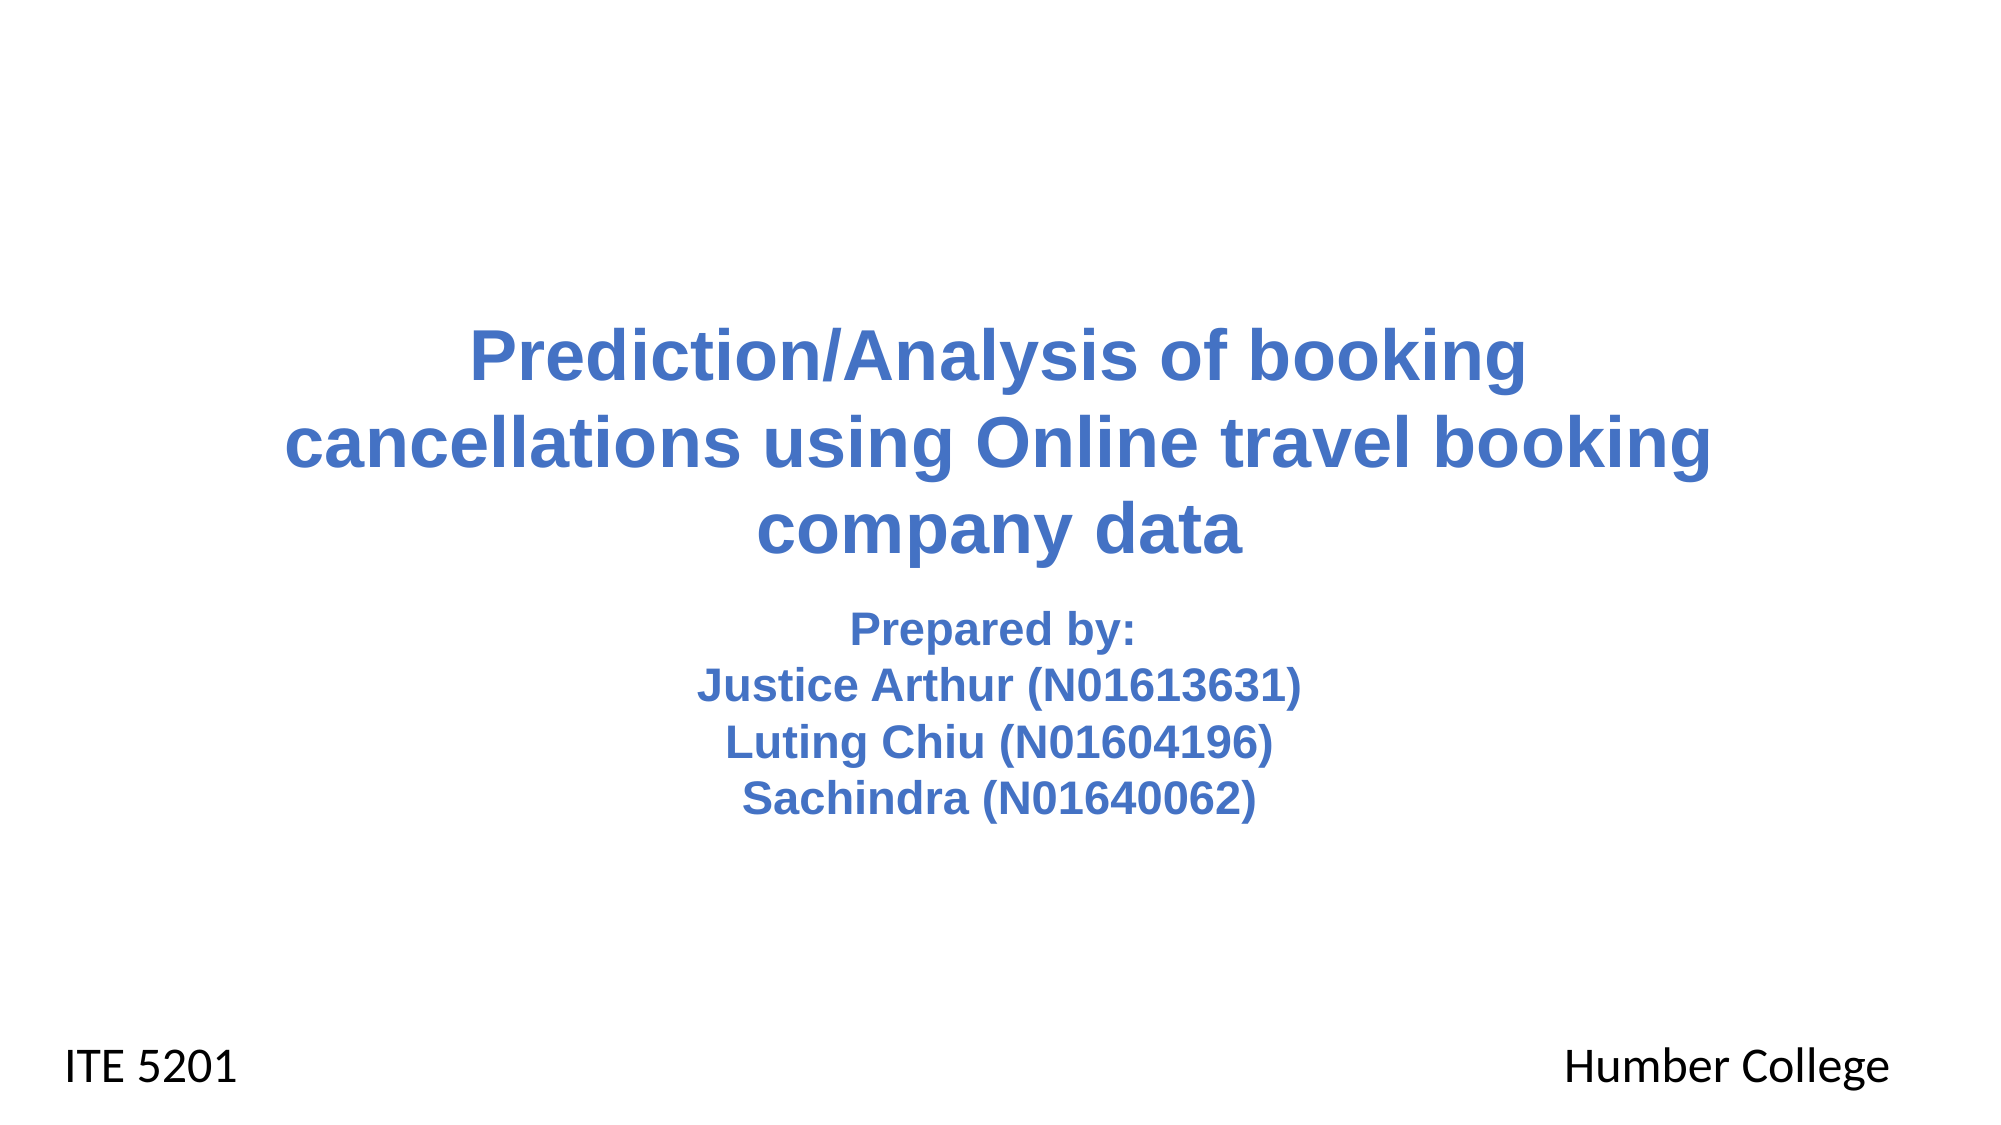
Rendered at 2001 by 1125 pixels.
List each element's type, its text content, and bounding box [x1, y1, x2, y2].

list Prepared by: Justice Arthur (N01613631) Luting Chiu (N01604196) Sachindra (N01640062) [249, 590, 1751, 863]
title Prediction/Analysis of booking cancellations using Online travel booking company data [249, 183, 1751, 577]
text_box ITE 5201 Humber College [56, 1031, 2000, 1101]
